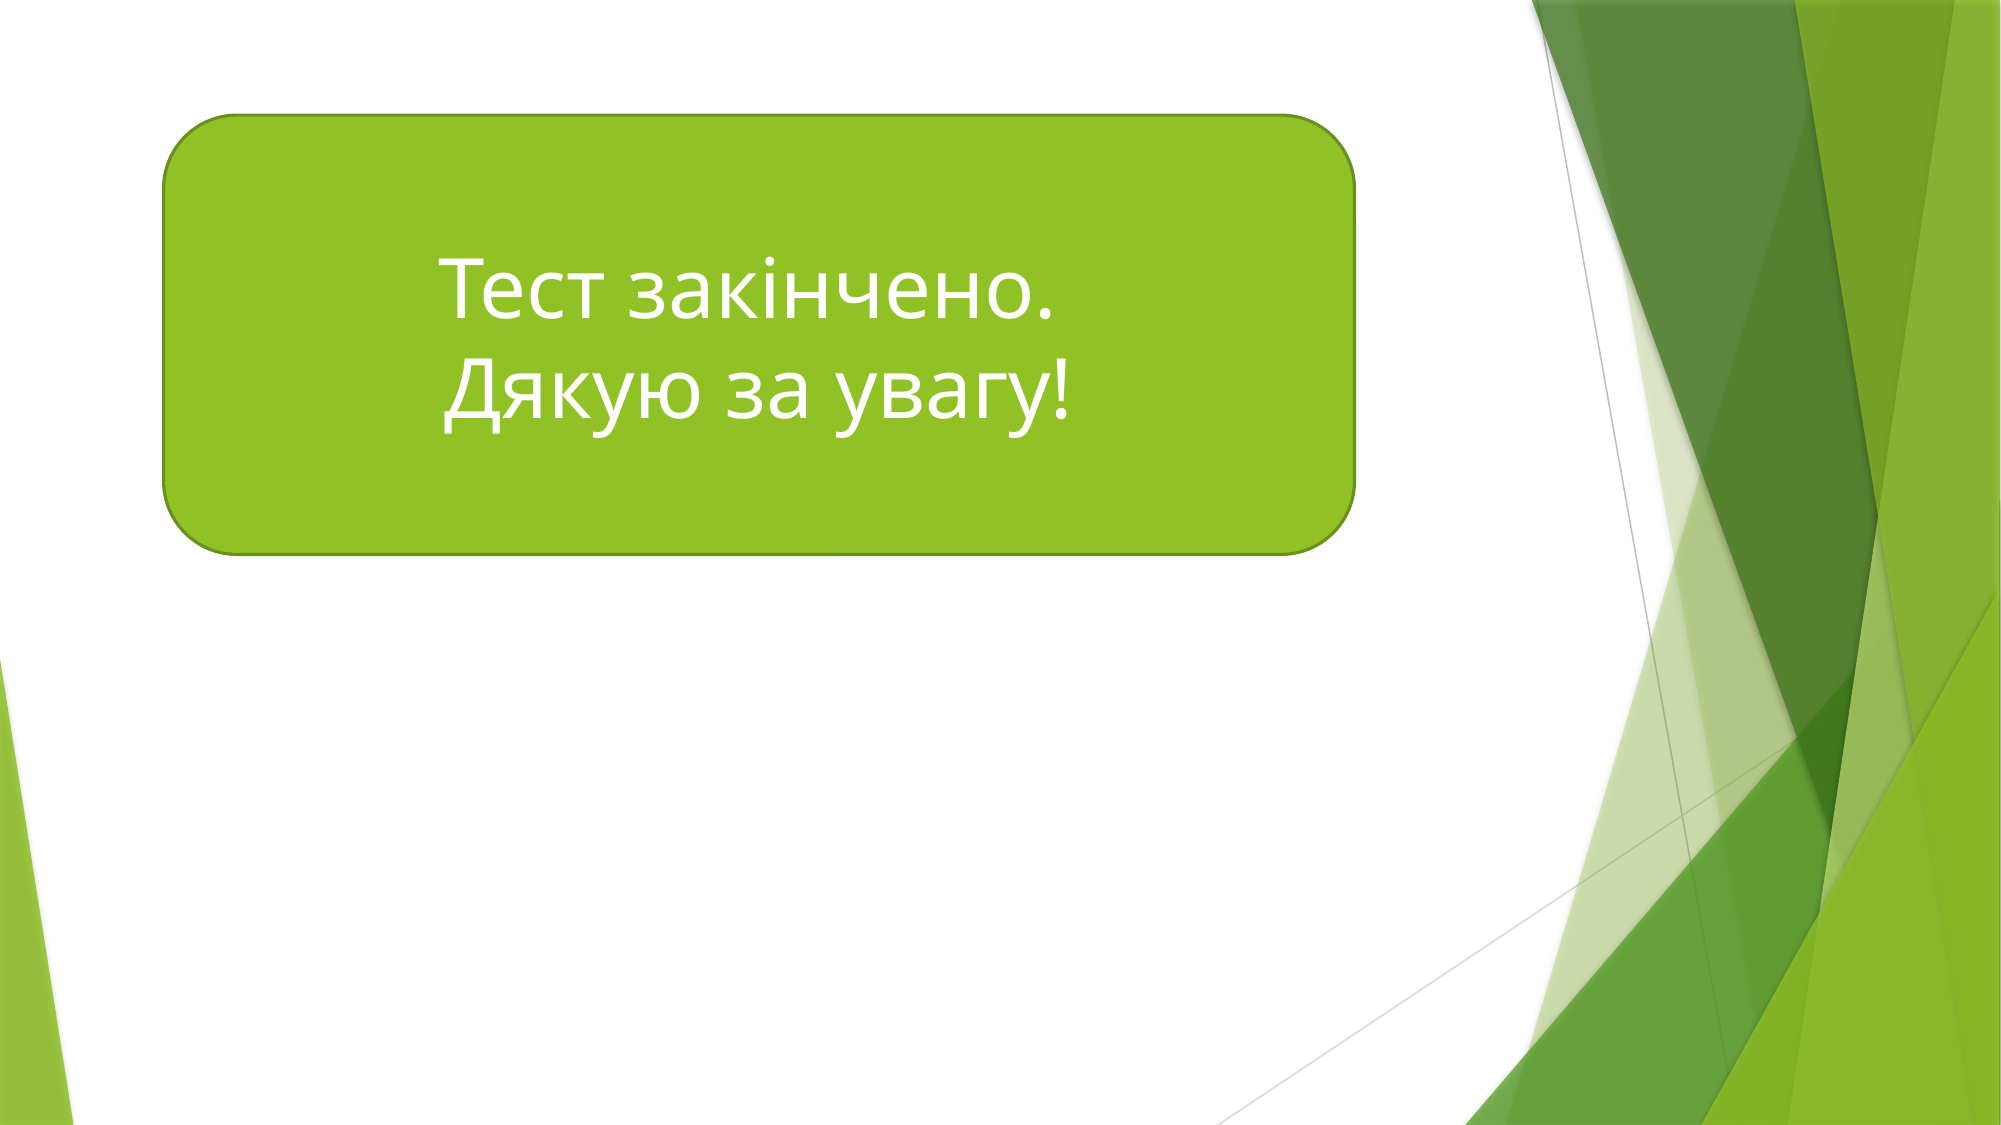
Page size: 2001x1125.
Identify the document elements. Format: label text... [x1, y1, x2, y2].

text_box Тест закінчено. Дякую за увагу! [162, 113, 1357, 557]
